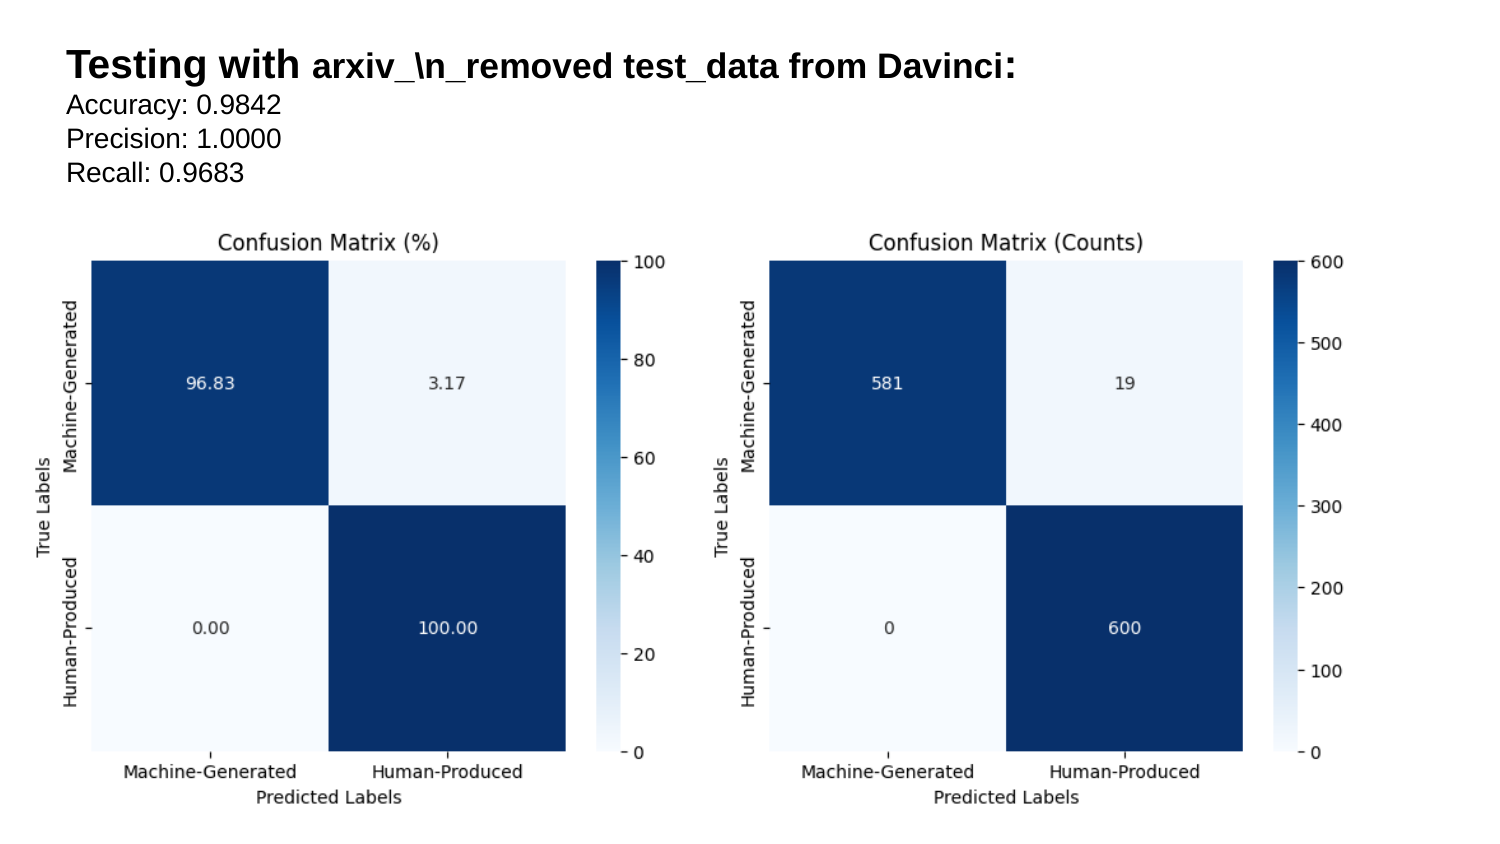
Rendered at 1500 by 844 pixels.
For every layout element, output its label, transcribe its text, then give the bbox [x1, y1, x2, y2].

picture [24, 220, 678, 819]
picture [702, 220, 1355, 819]
title Testing with arxiv_\n_removed test_data from Davinci: Accuracy: 0.9842 Precision: 1.0000 Recall: 0.9683 [51, 23, 1449, 197]
